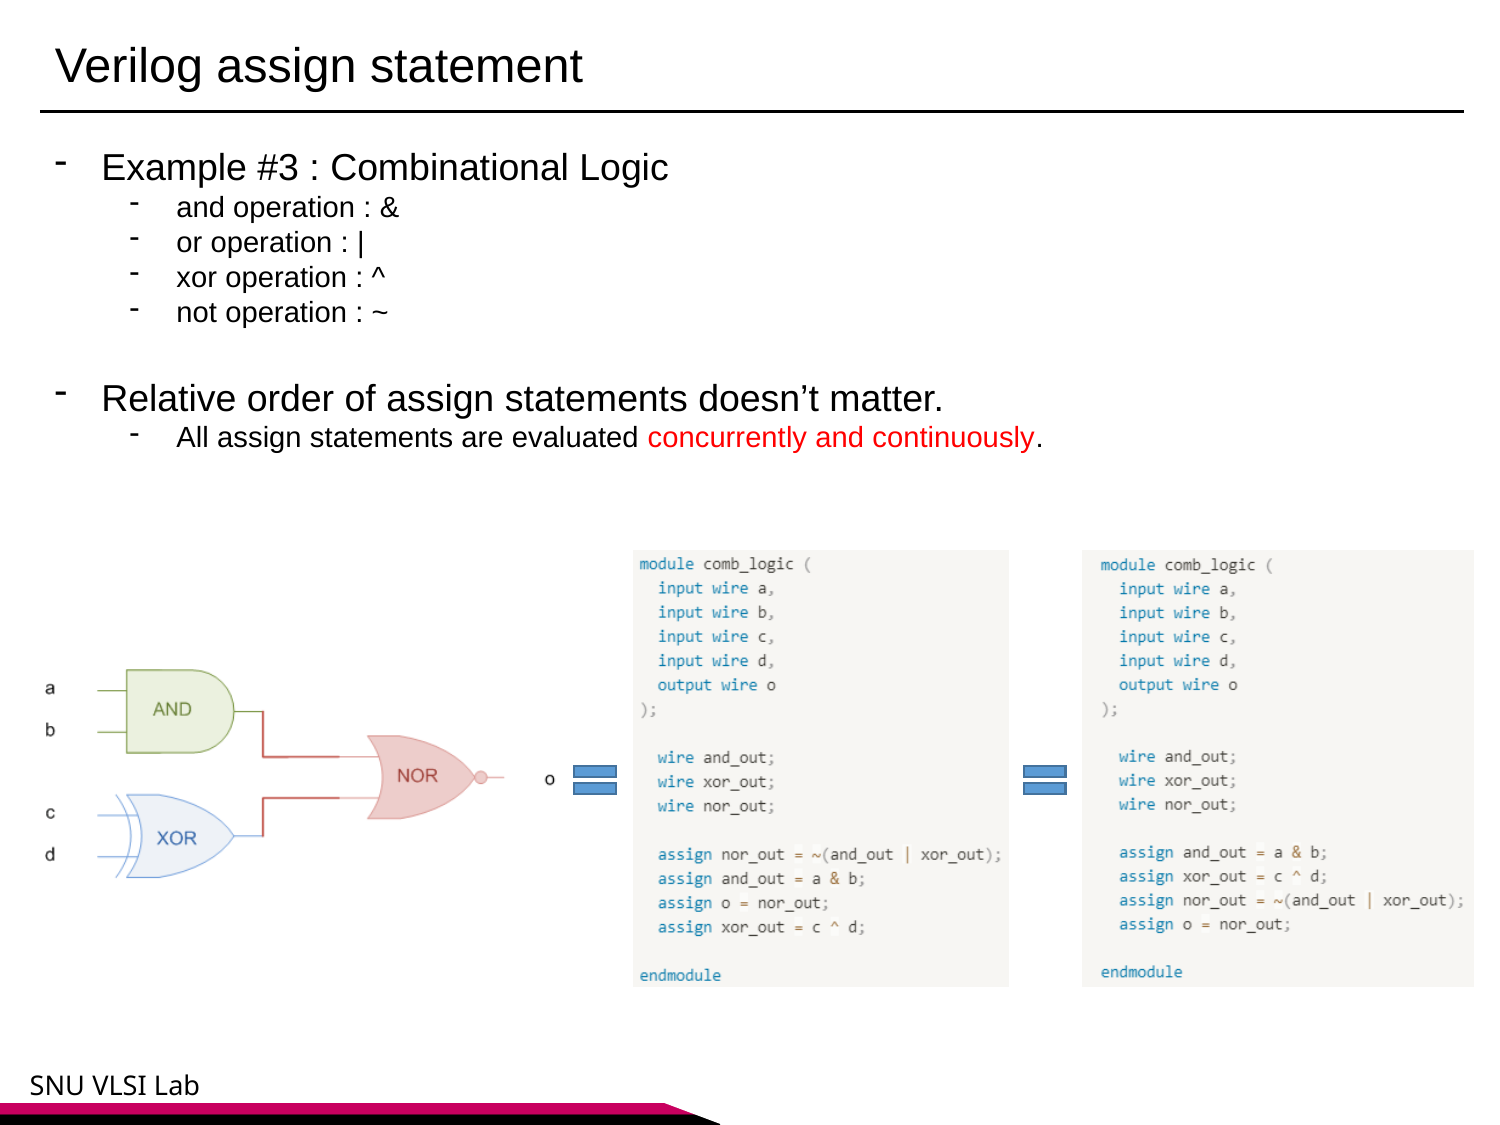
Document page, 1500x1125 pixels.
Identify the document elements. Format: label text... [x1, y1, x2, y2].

picture [0, 1001, 720, 1125]
picture [633, 550, 1009, 987]
picture [33, 1078, 39, 1085]
picture [1081, 550, 1474, 987]
picture [18, 638, 577, 900]
text_box [577, 782, 617, 795]
title Verilog assign statement [39, 32, 1397, 101]
text_box [1023, 765, 1067, 778]
text_box [577, 765, 617, 778]
text_box [1023, 782, 1067, 795]
text_box Example #3 : Combinational Logic and operation : & or operation : | xor operation : ^ not operation : ~ Relative order of assign statements doesn’t matter. All assign statements are evaluated concurrently and continuously. [39, 136, 1482, 1093]
